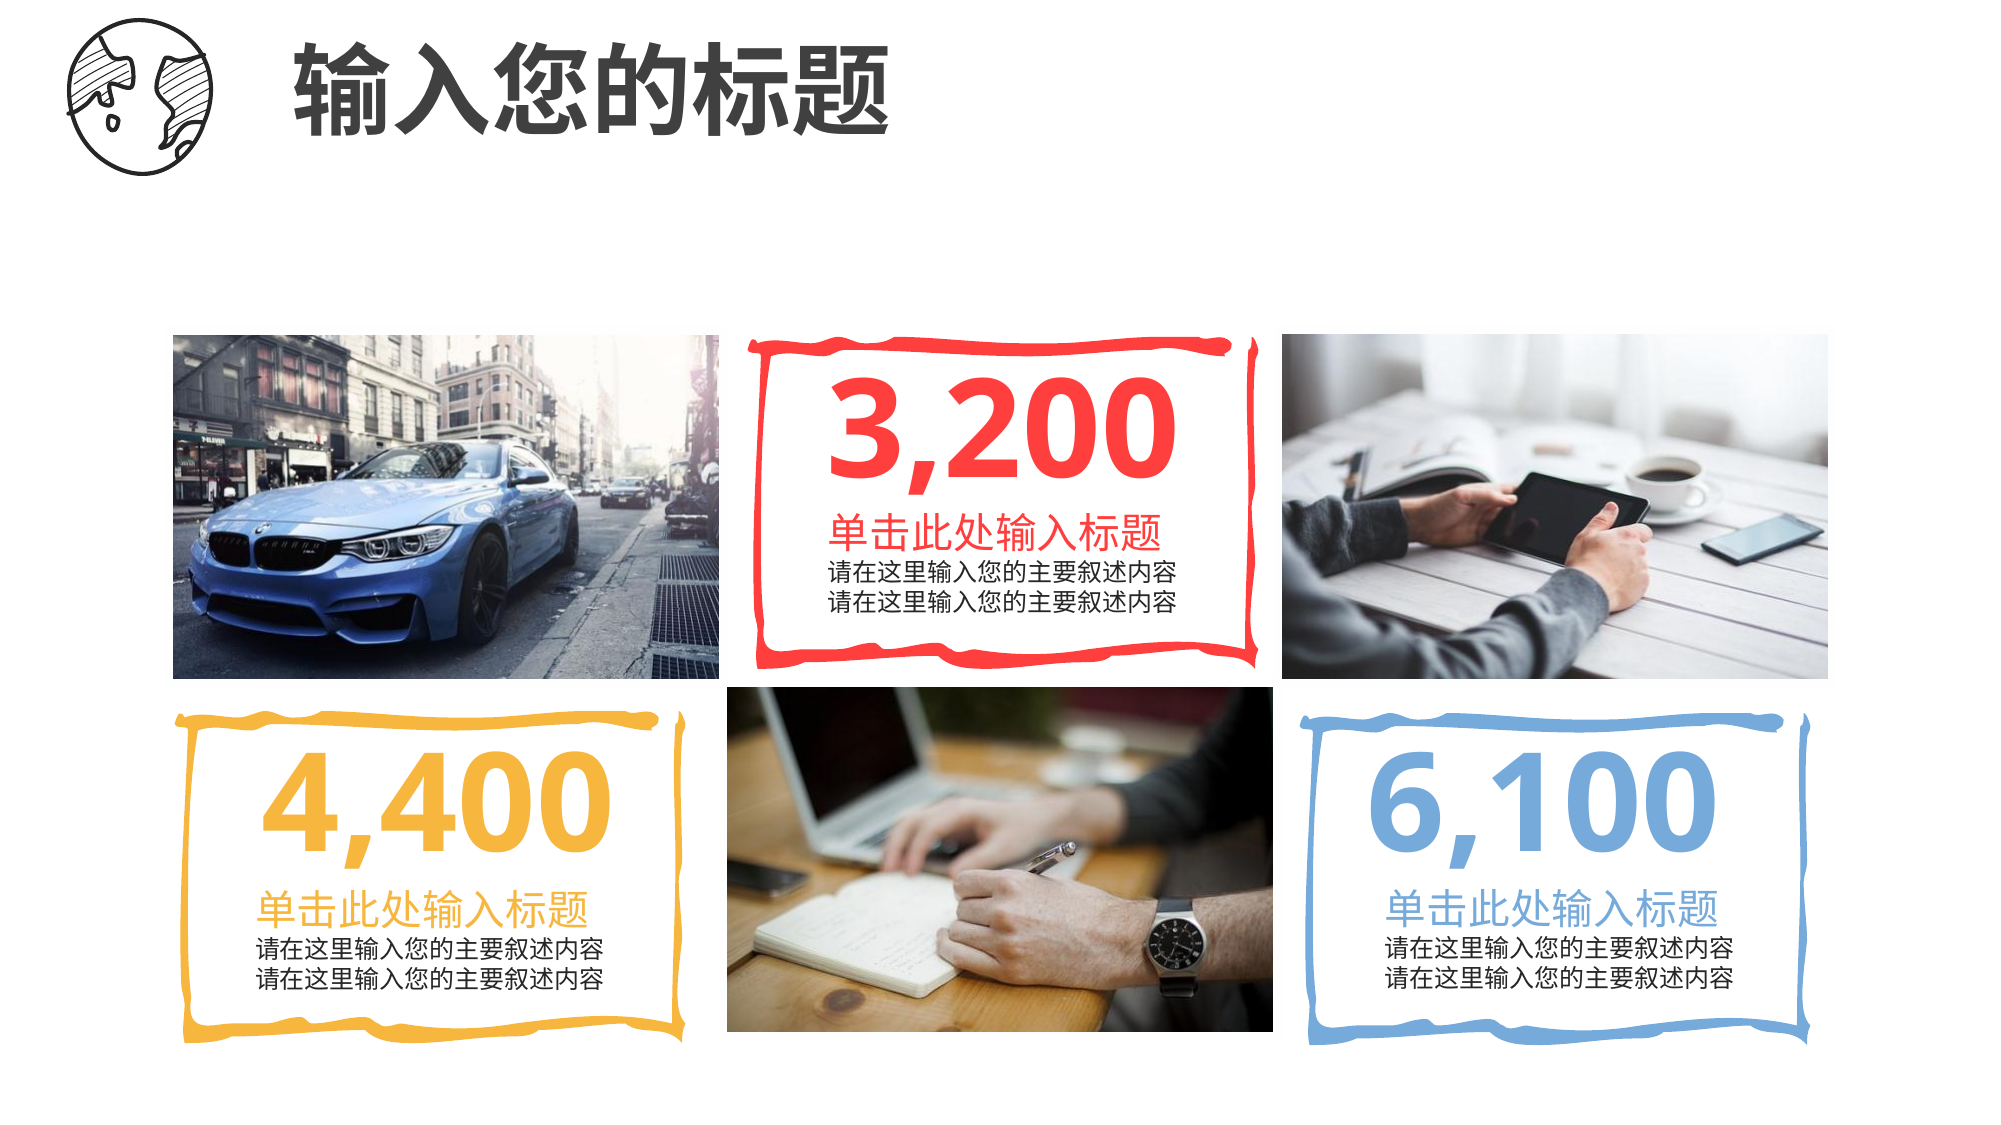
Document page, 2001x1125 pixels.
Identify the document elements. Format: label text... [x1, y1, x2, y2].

text_box [722, 682, 1279, 1037]
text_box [1299, 706, 1811, 1083]
text_box [1277, 329, 1833, 684]
text_box 输入您的标题 [276, 20, 907, 155]
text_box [174, 704, 686, 1084]
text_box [747, 330, 1259, 707]
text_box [65, 20, 215, 172]
text_box [167, 330, 724, 684]
